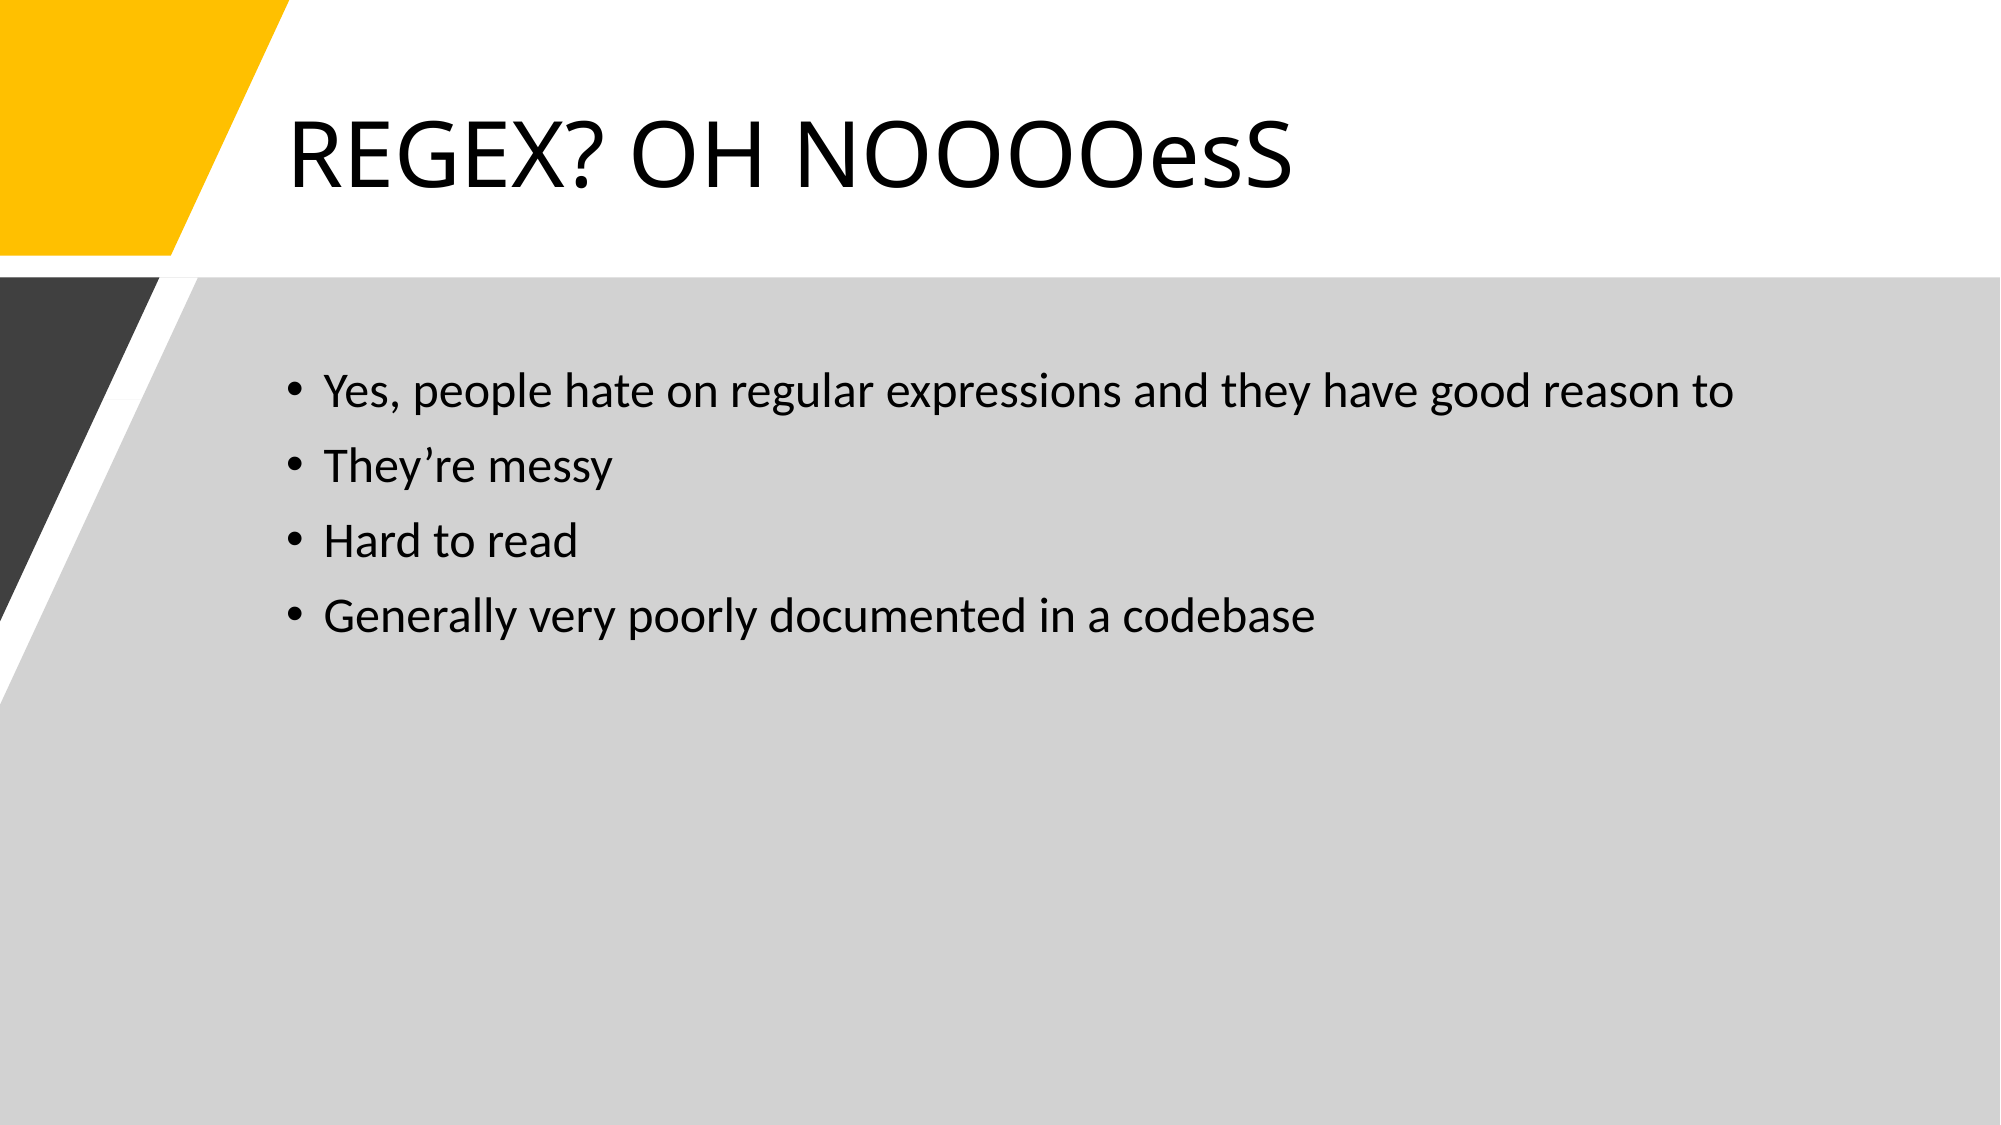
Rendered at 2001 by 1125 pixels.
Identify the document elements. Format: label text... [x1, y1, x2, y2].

text_box [0, 0, 291, 257]
text_box [0, 276, 162, 622]
text_box [0, 276, 2000, 1125]
list Yes, people hate on regular expressions and they have good reason to They’re messy Hard to read Generally very poorly documented in a codebase [271, 356, 1808, 1020]
title REGEX? OH NOOOOesS [271, 60, 1808, 255]
